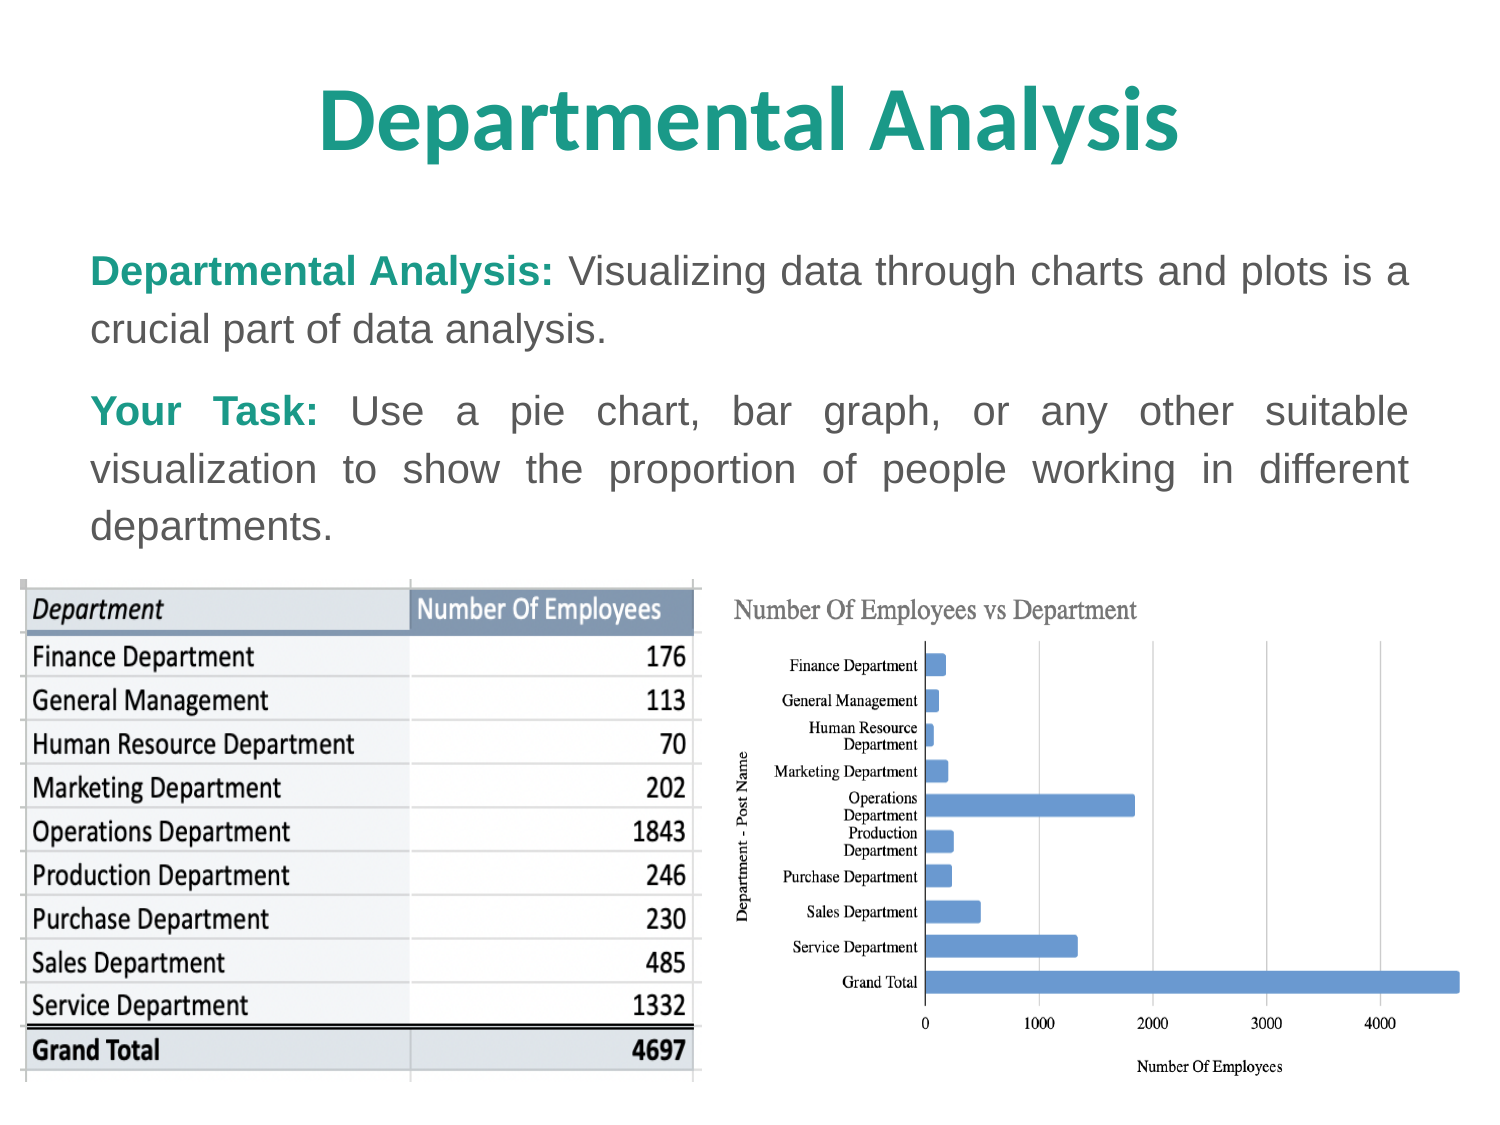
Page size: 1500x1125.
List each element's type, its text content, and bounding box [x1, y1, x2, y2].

picture [730, 593, 1476, 1083]
title Departmental Analysis [75, 20, 1425, 208]
list Departmental Analysis: Visualizing data through charts and plots is a crucial part of data analysis. Your Task: Use a pie chart, bar graph, or any other suitable visualization to show the proportion of people working in different departments. [75, 228, 1425, 563]
picture [20, 579, 702, 1083]
